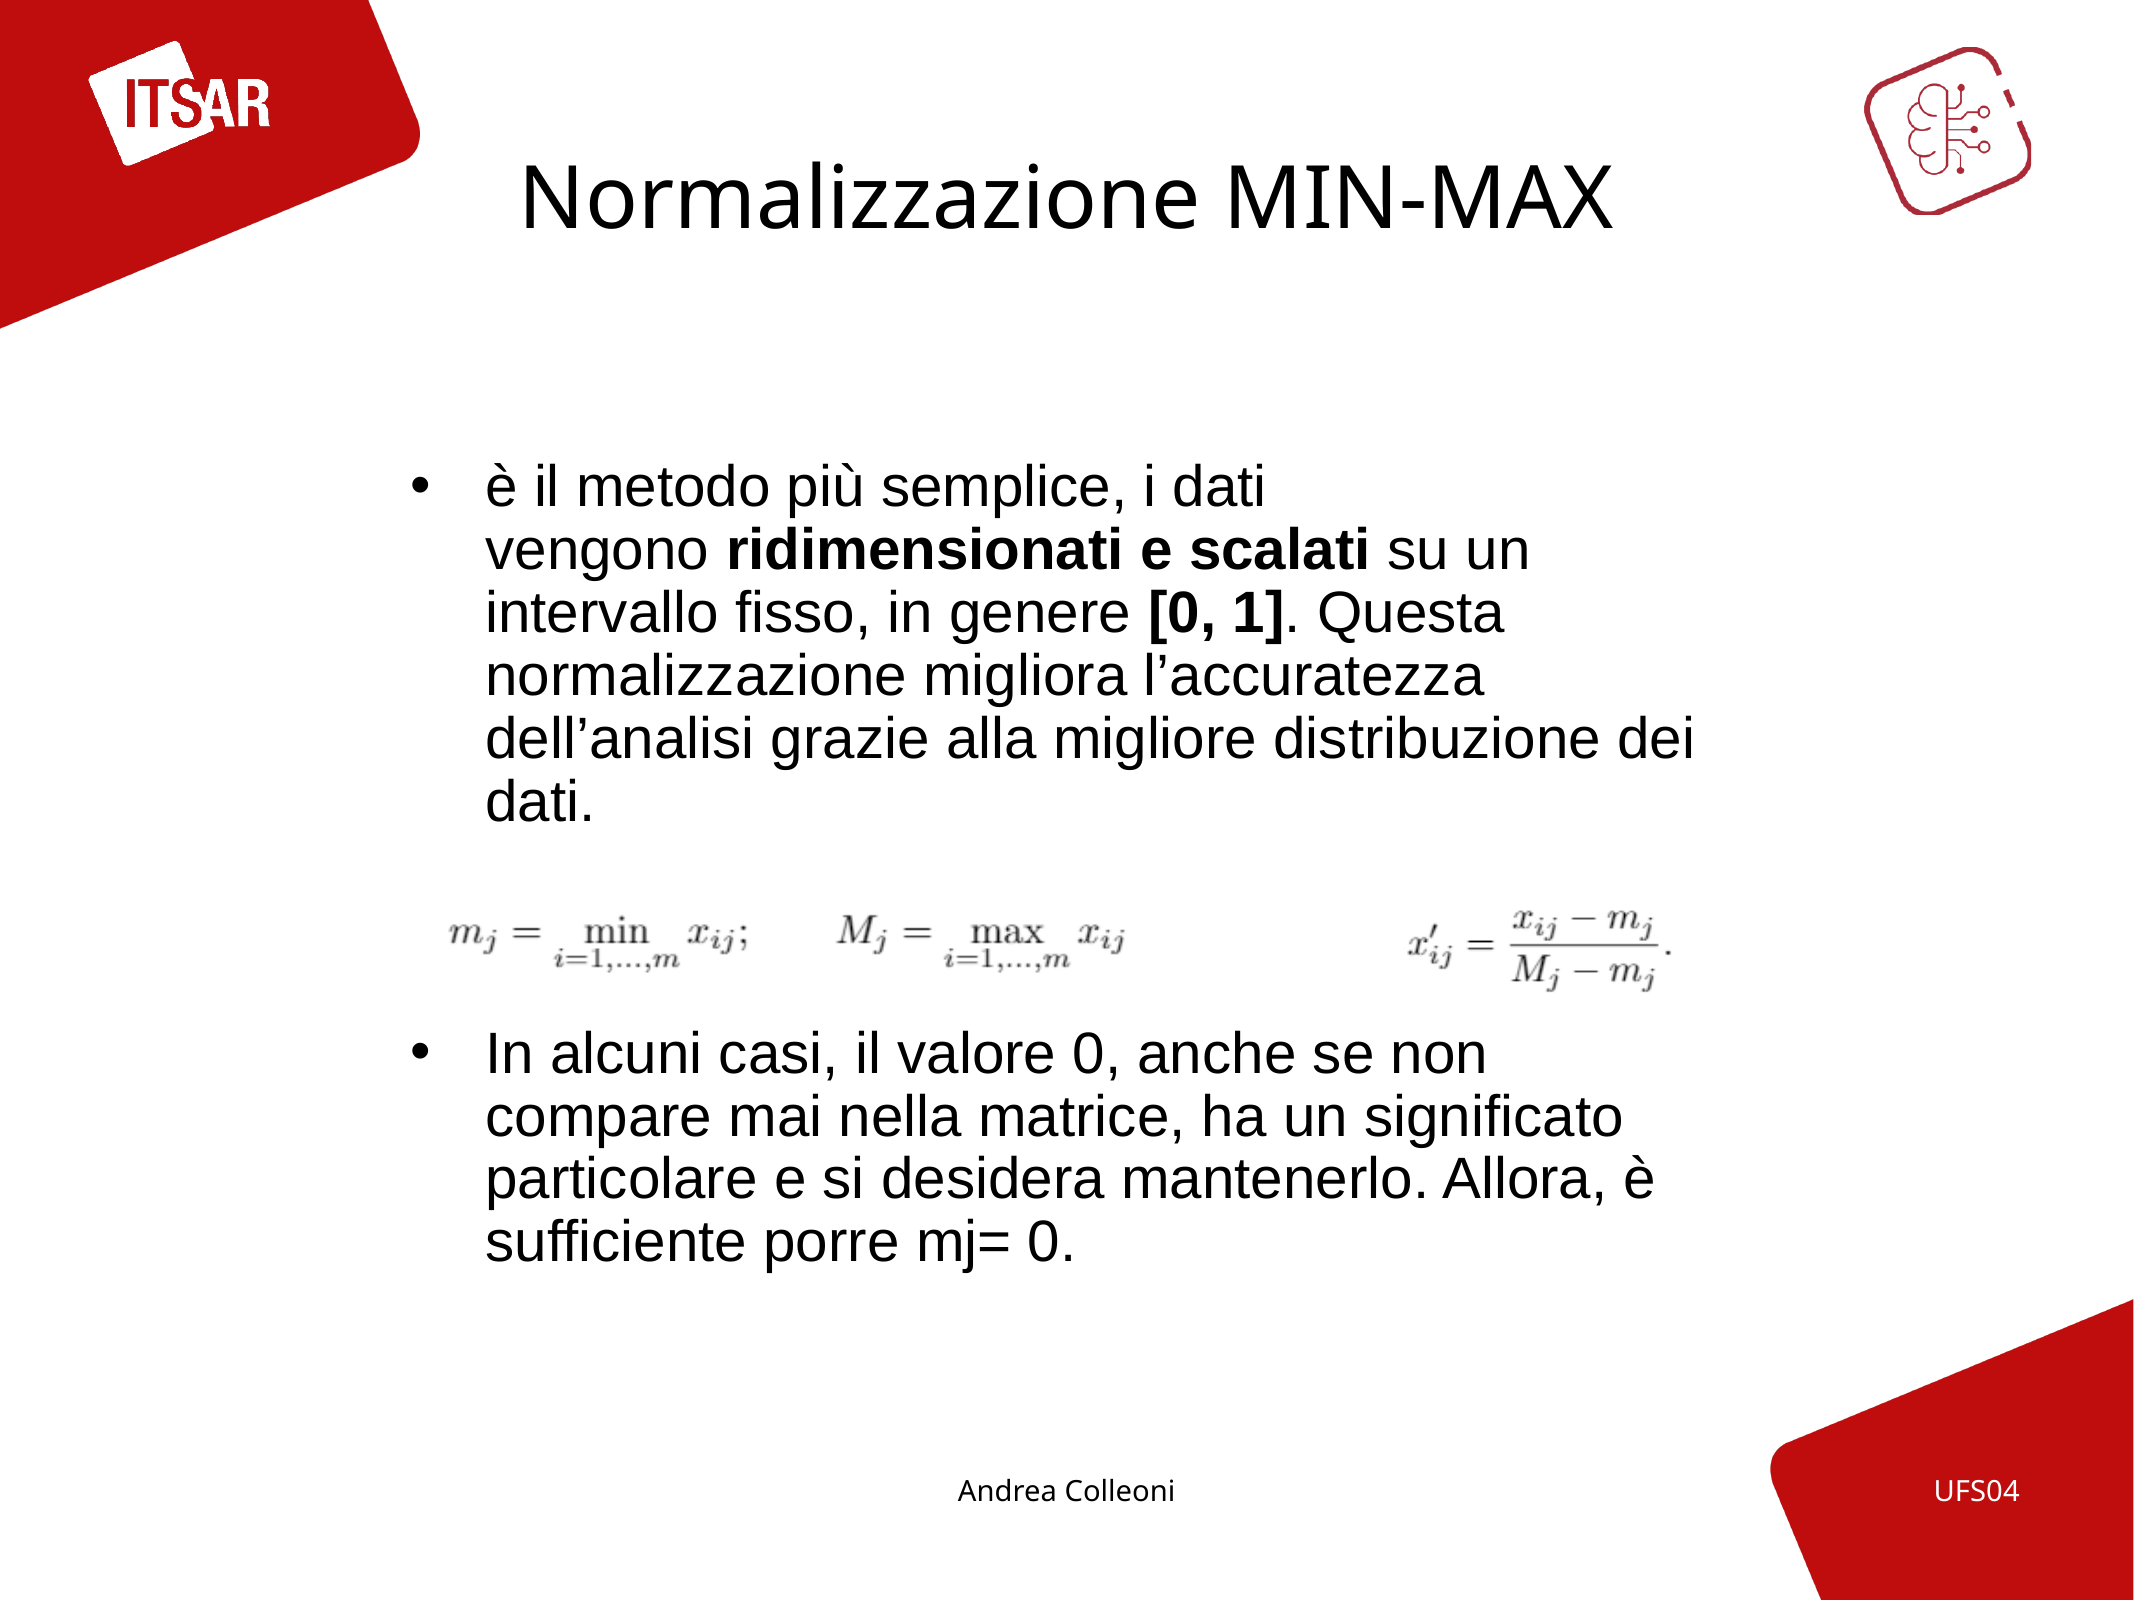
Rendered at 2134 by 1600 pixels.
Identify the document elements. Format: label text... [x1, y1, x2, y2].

picture [0, 0, 427, 370]
list Normalizzazione MIN-MAX [441, 145, 1692, 260]
list Andrea Colleoni [680, 1468, 1454, 1517]
picture [1864, 47, 2032, 215]
picture [414, 875, 1163, 1008]
picture [1373, 874, 1692, 1008]
list UFS04 [1603, 1469, 2035, 1517]
picture [1763, 1230, 2134, 1600]
list è il metodo più semplice, i dati vengono ridimensionati e scalati su un intervallo fisso, in genere [0, 1]. Questa normalizzazione migliora l’accuratezza dell’analisi grazie alla migliore distribuzione dei dati. In alcuni casi, il valore 0, anche se non compare mai nella matrice, ha un significato particolare e si desidera mantenerlo. Allora, è sufficiente porre mj= 0. [395, 449, 1738, 1291]
